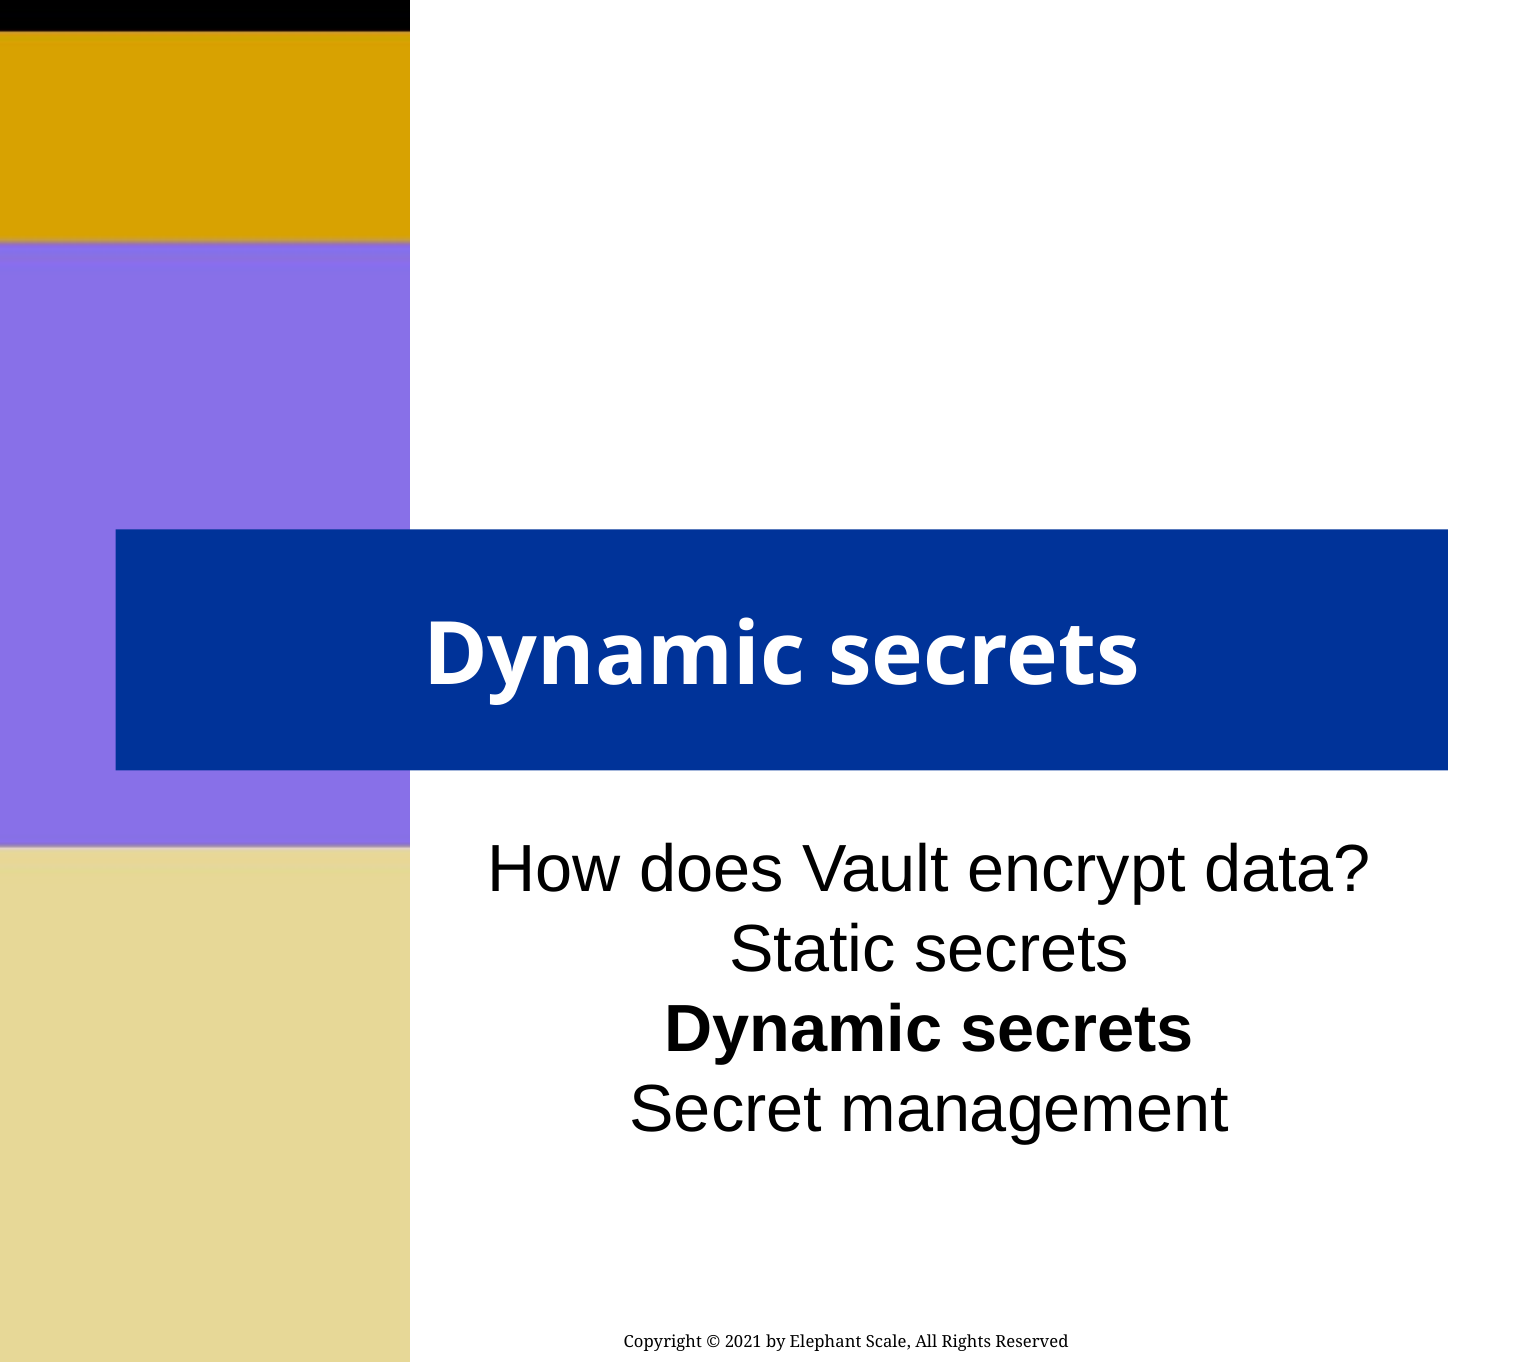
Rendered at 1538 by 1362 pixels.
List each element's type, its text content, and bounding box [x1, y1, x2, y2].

subtitle How does Vault encrypt data? Static secrets Dynamic secrets Secret management [409, 817, 1450, 884]
text_box Copyright © 2021 by Elephant Scale, All Rights Reserved [608, 1322, 1085, 1358]
picture [0, 0, 410, 1362]
title Dynamic secrets [115, 529, 1449, 771]
